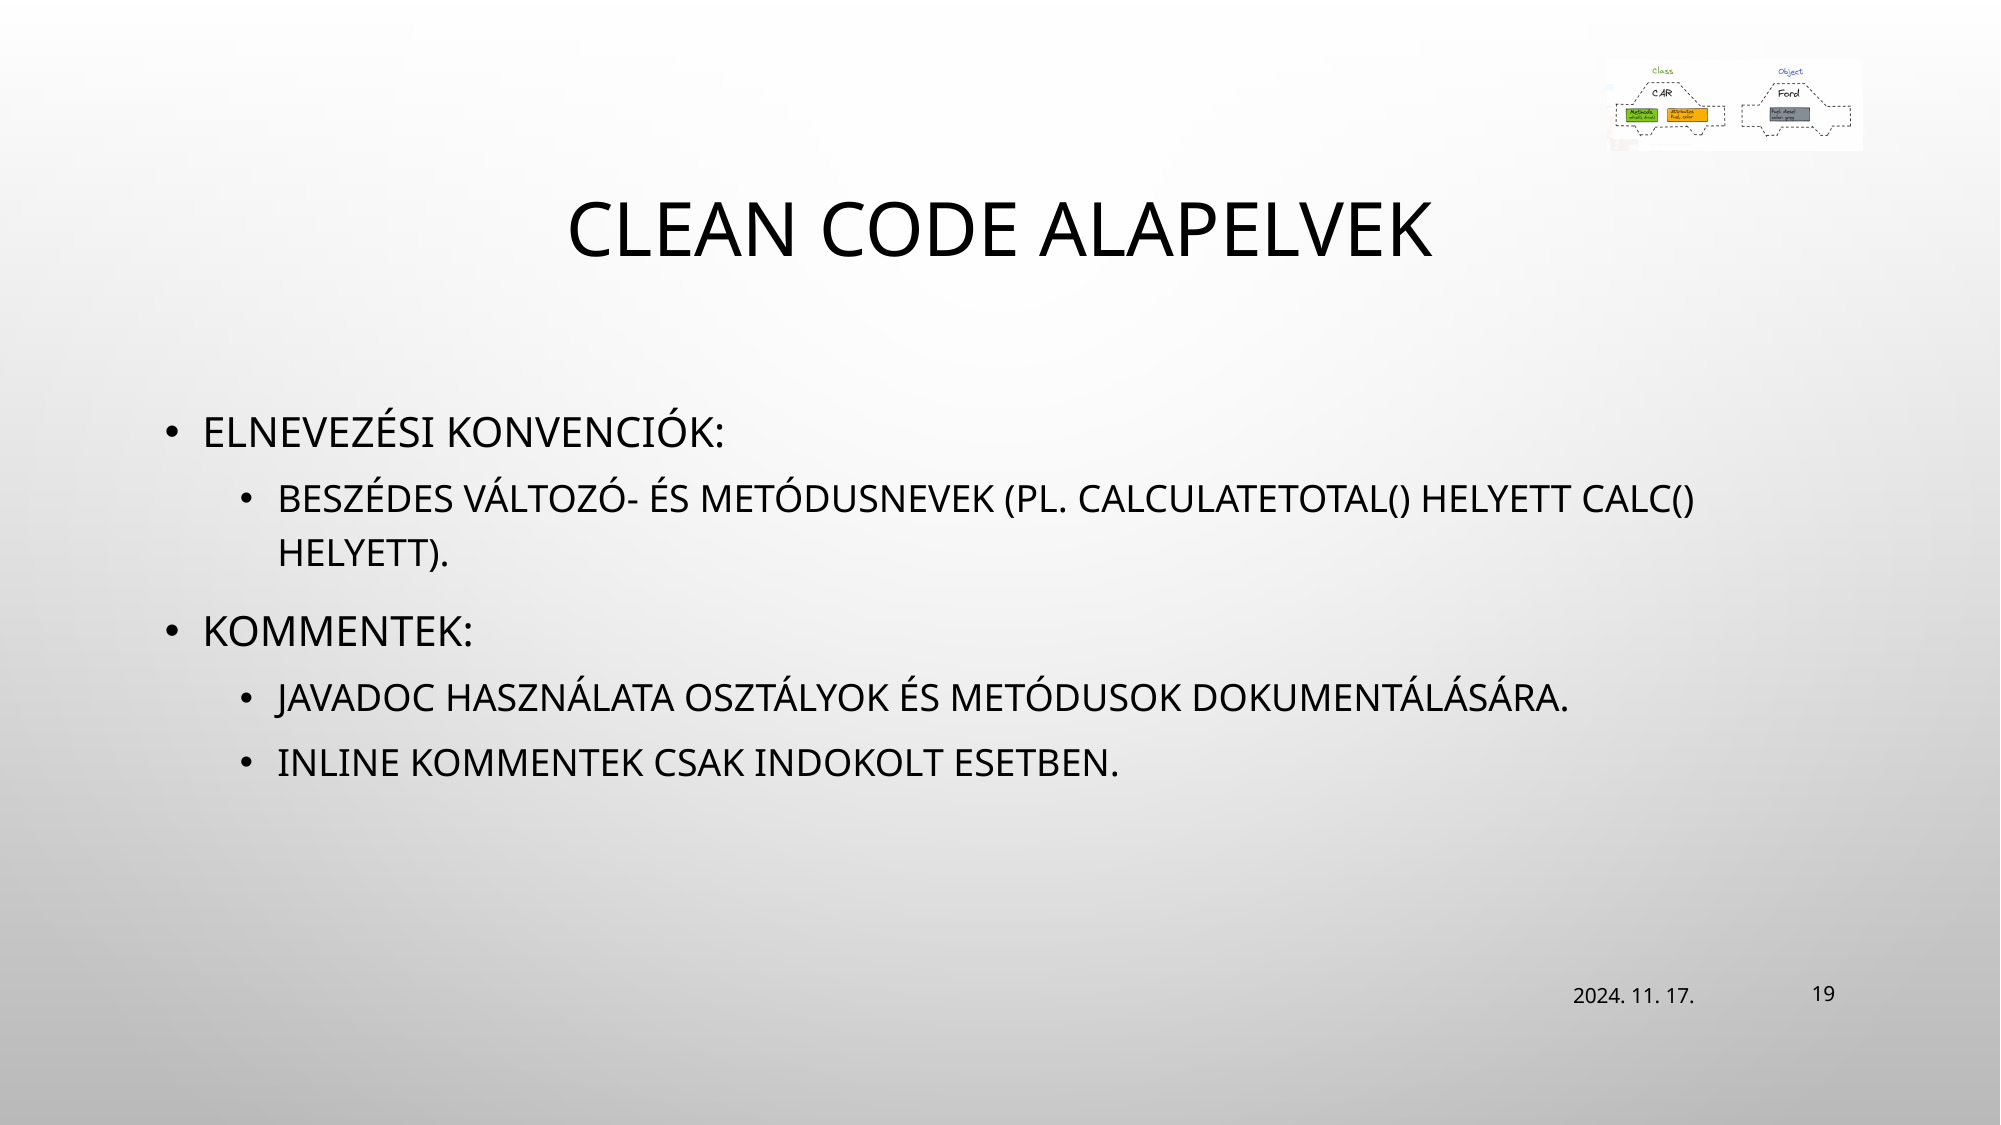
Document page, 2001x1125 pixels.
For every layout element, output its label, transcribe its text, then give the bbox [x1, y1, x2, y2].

title Clean Code alapelvek [149, 101, 1851, 364]
slide_number 19 [1724, 965, 1851, 1025]
slide_number 2024. 11. 17. [1259, 965, 1710, 1025]
picture [0, 0, 2000, 1125]
list Elnevezési konvenciók: Beszédes változó- és metódusnevek (pl. calculateTotal() helyett calc() helyett). Kommentek: JavaDoc használata osztályok és metódusok dokumentálására. Inline kommentek csak indokolt esetben. [149, 388, 1851, 950]
